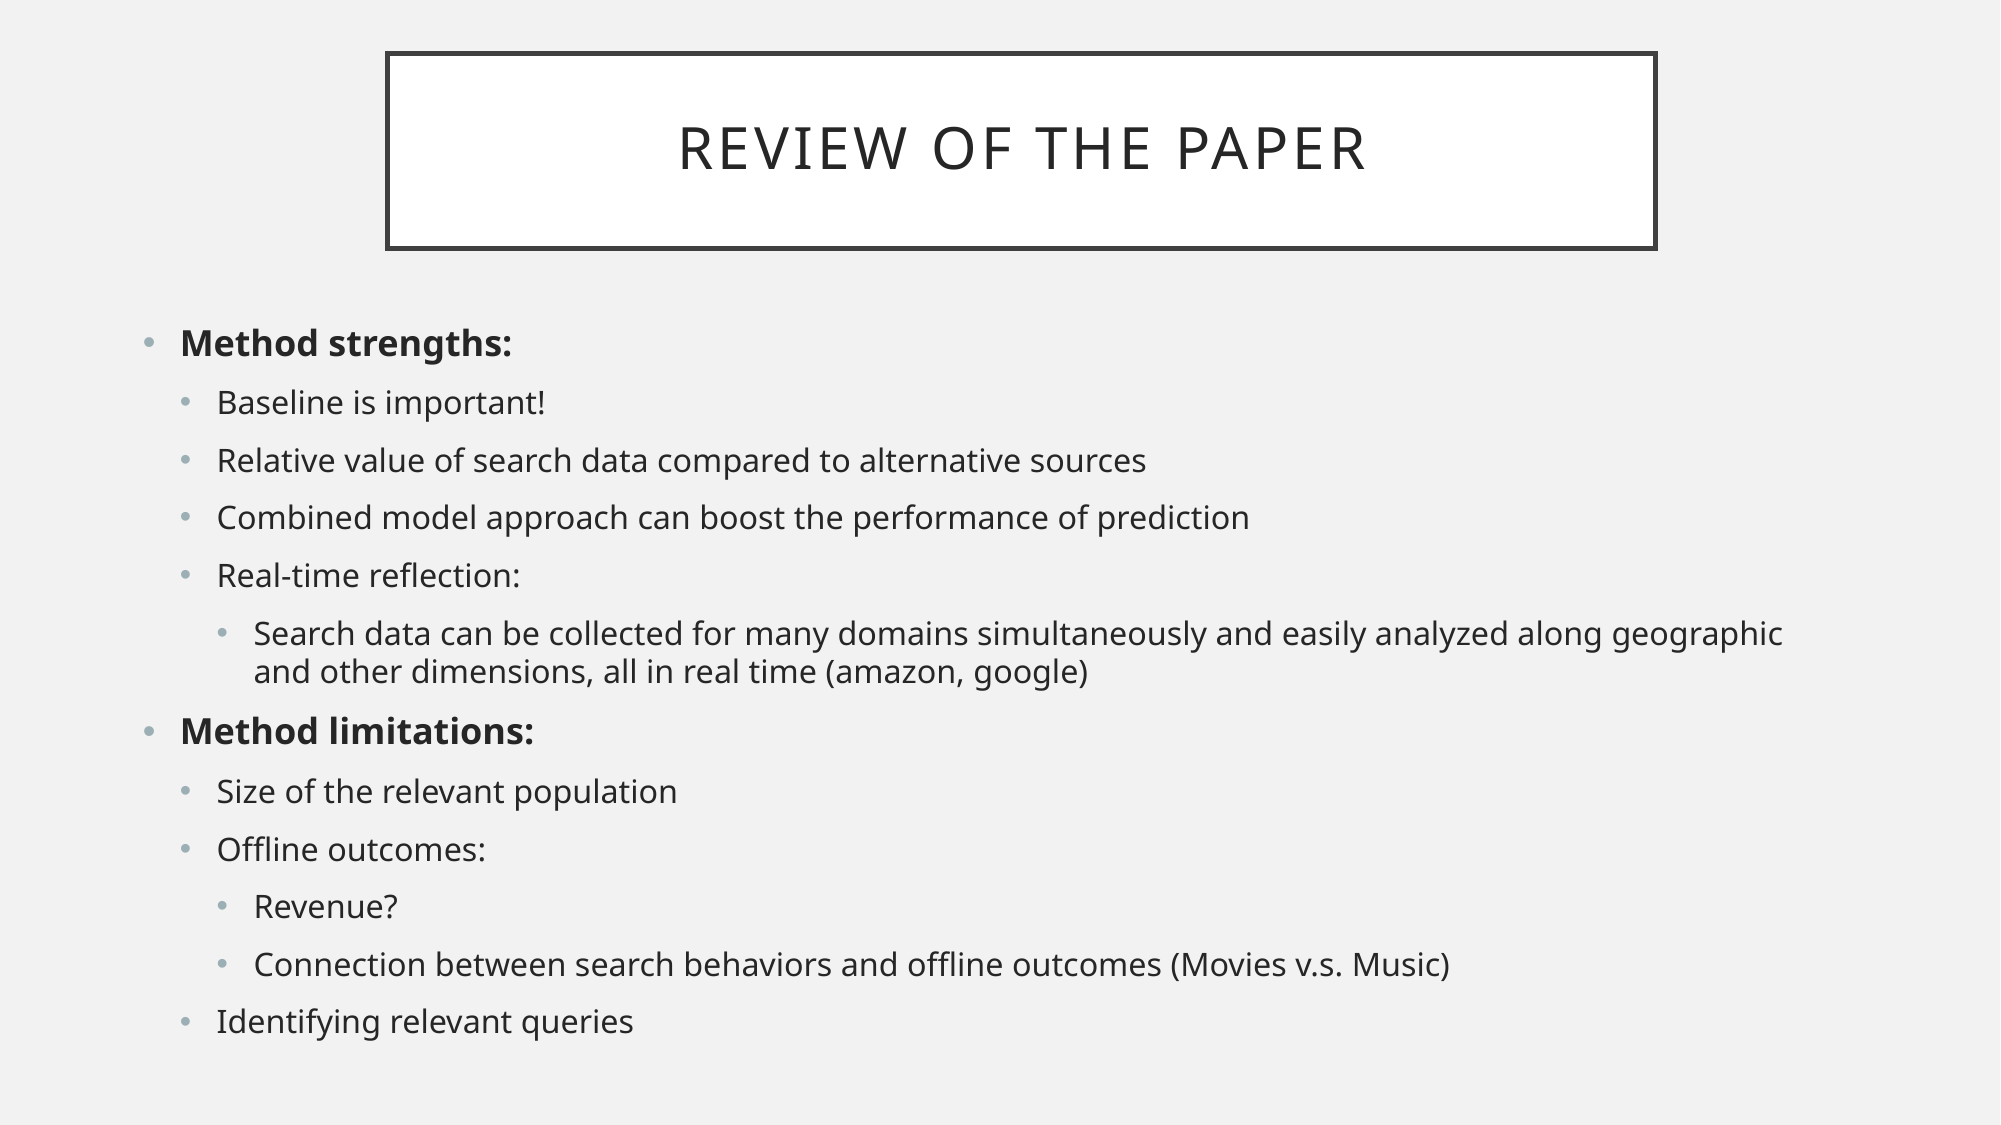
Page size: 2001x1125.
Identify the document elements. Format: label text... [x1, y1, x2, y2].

list Method strengths: Baseline is important! Relative value of search data compared to alternative sources Combined model approach can boost the performance of prediction Real-time reflection: Search data can be collected for many domains simultaneously and easily analyzed along geographic and other dimensions, all in real time (amazon, google) Method limitations: Size of the relevant population Offline outcomes: Revenue? Connection between search behaviors and offline outcomes (Movies v.s. Music) Identifying relevant queries [127, 312, 1853, 1049]
title Review of the paper [385, 51, 1658, 251]
